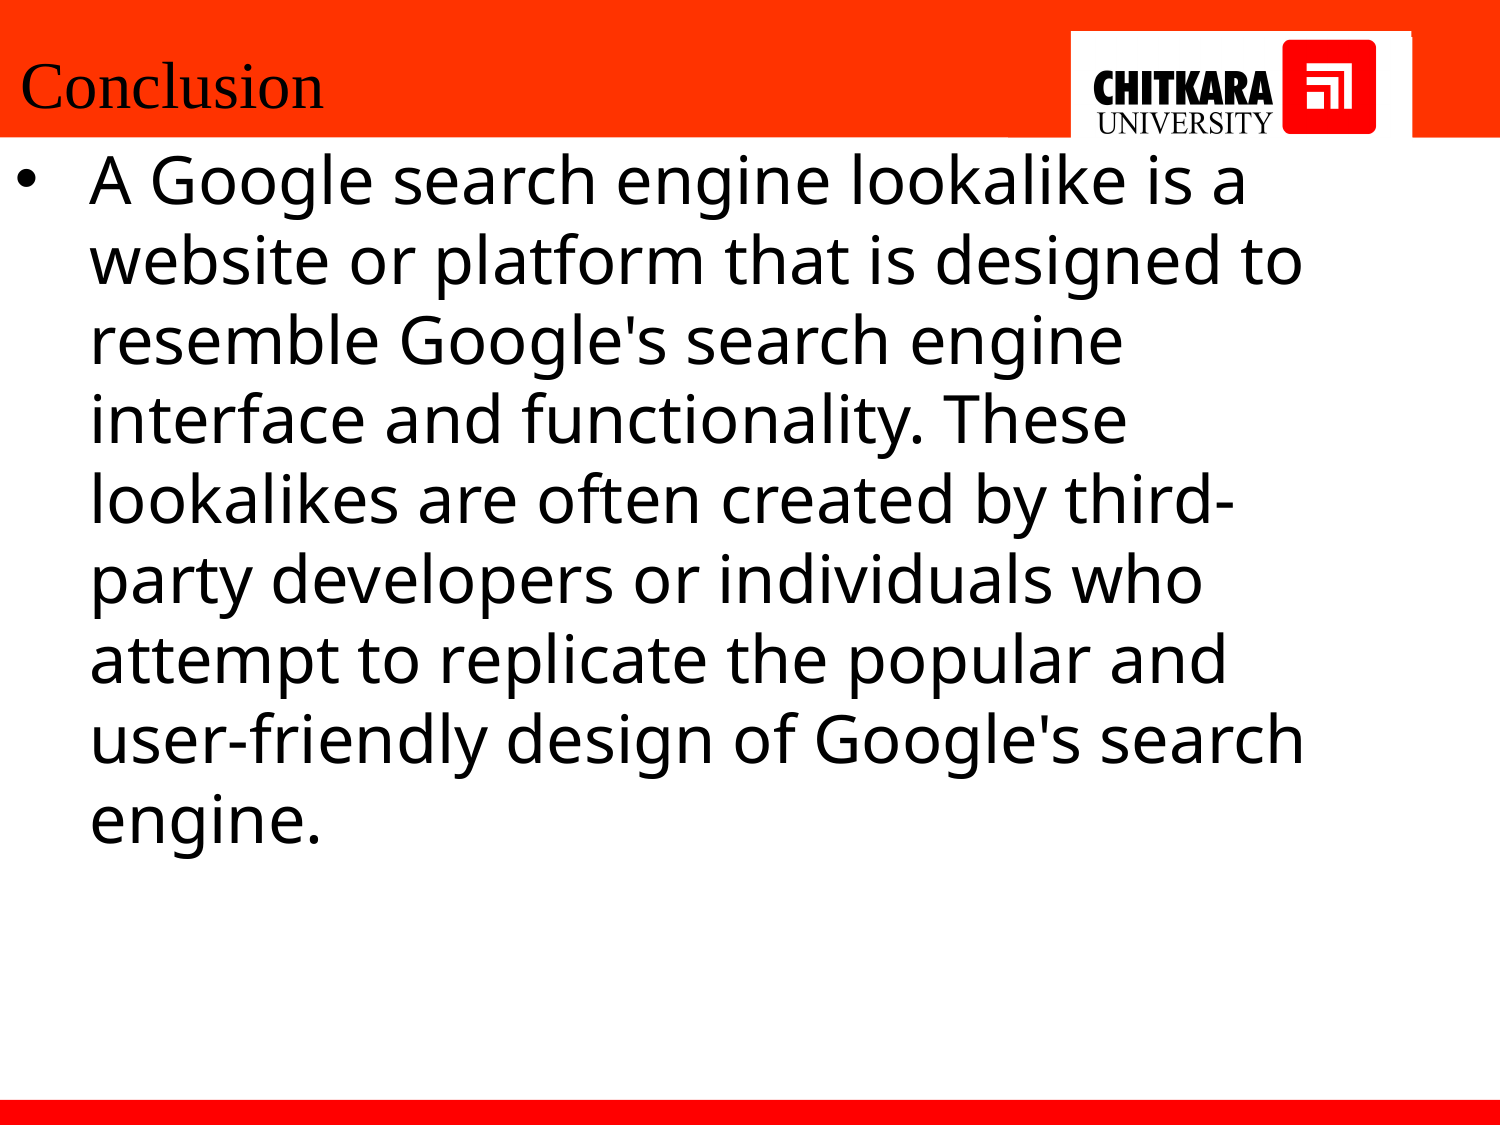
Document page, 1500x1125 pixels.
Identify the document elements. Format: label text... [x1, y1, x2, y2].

text_box A Google search engine lookalike is a website or platform that is designed to resemble Google's search engine interface and functionality. These lookalikes are often created by third-party developers or individuals who attempt to replicate the popular and user-friendly design of Google's search engine. [0, 130, 1335, 865]
text_box Conclusion [5, 34, 892, 129]
picture [1074, 37, 1391, 138]
